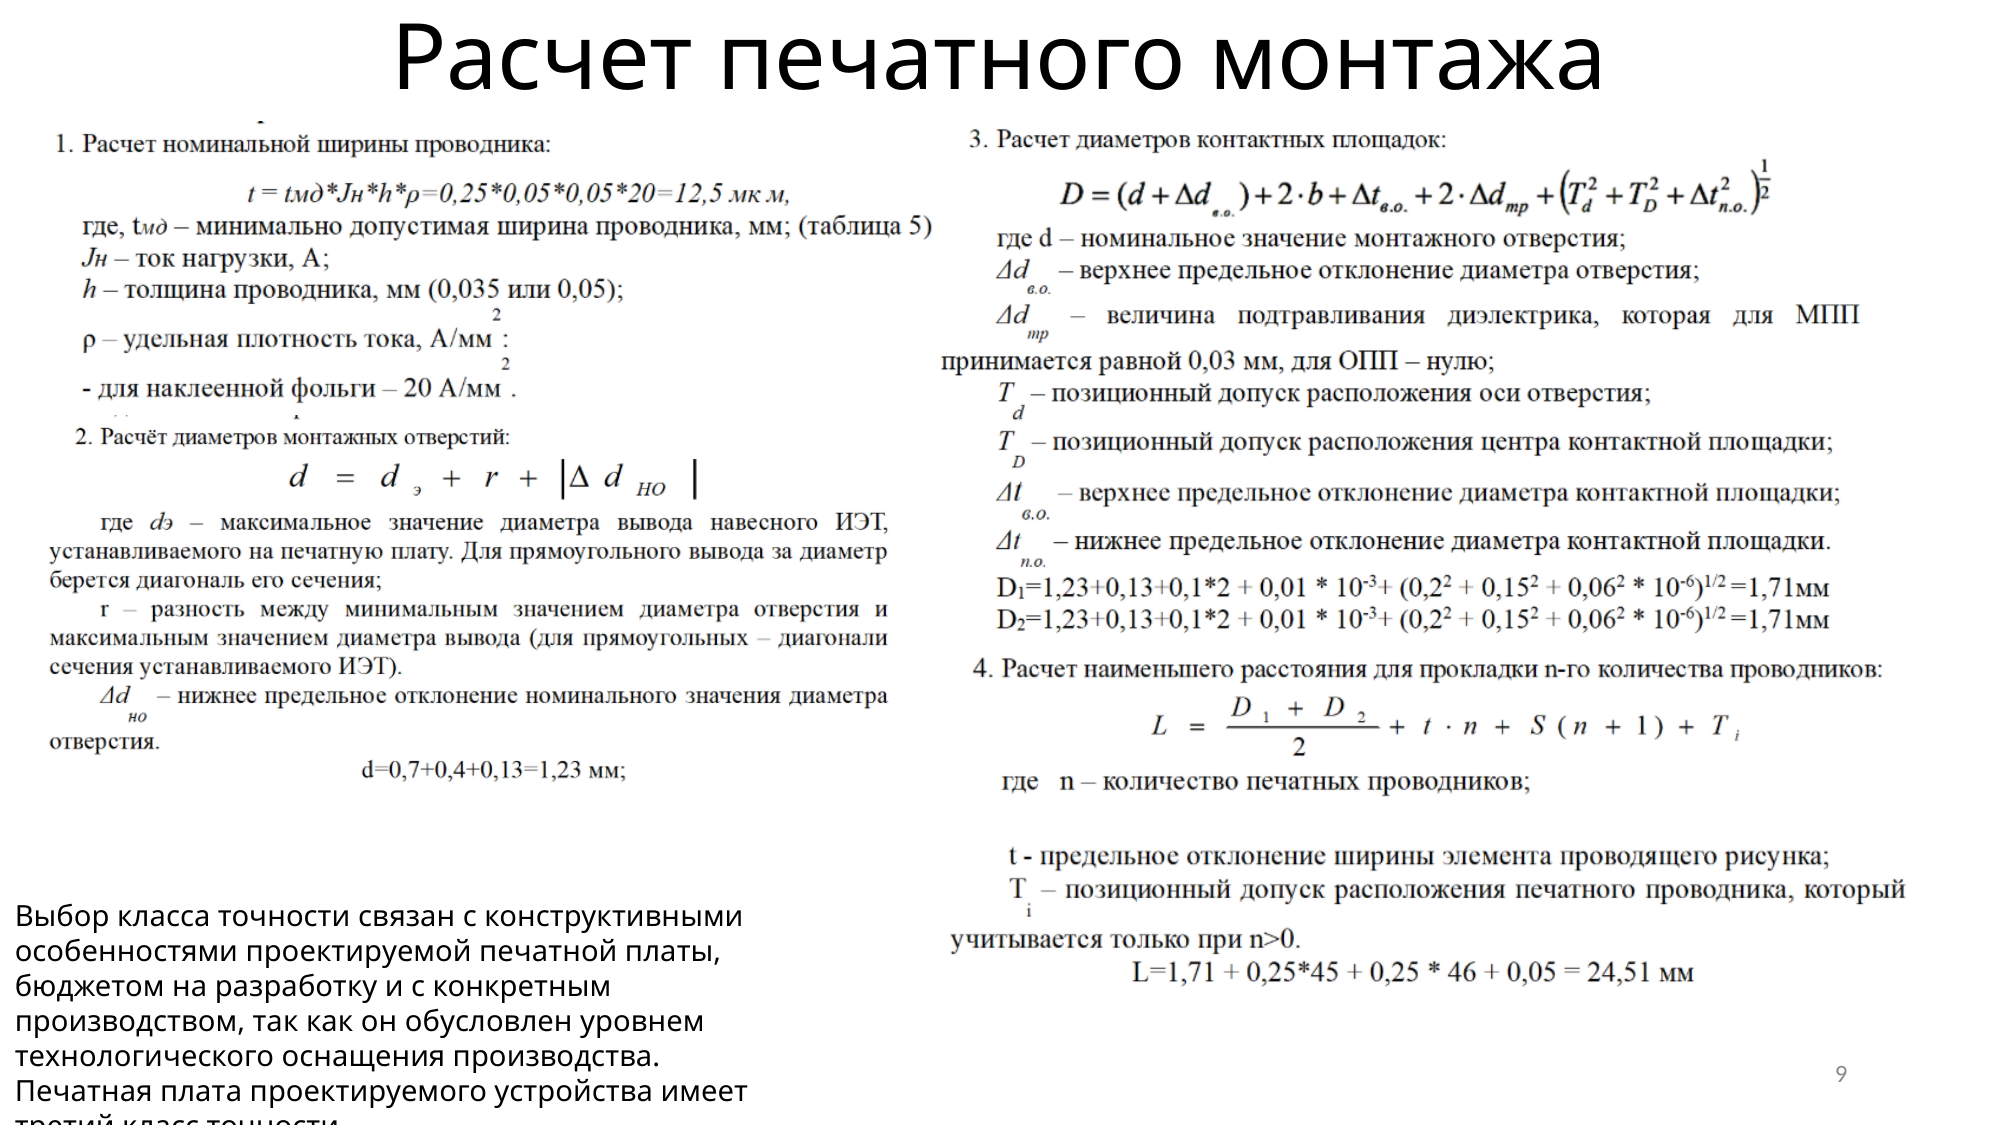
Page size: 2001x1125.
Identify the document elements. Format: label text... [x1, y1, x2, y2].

picture [940, 120, 1915, 989]
slide_number 9 [1412, 1042, 1863, 1103]
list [26, 120, 940, 408]
picture [26, 415, 928, 789]
text_box Выбор класса точности связан с конструктивными особенностями проектируемой печатной платы, бюджетом на разработку и с конкретным производством, так как он обусловлен уровнем технологического оснащения производства. Печатная плата проектируемого устройства имеет третий класс точности. [0, 890, 771, 1125]
title Расчет печатного монтажа [174, 0, 1825, 120]
